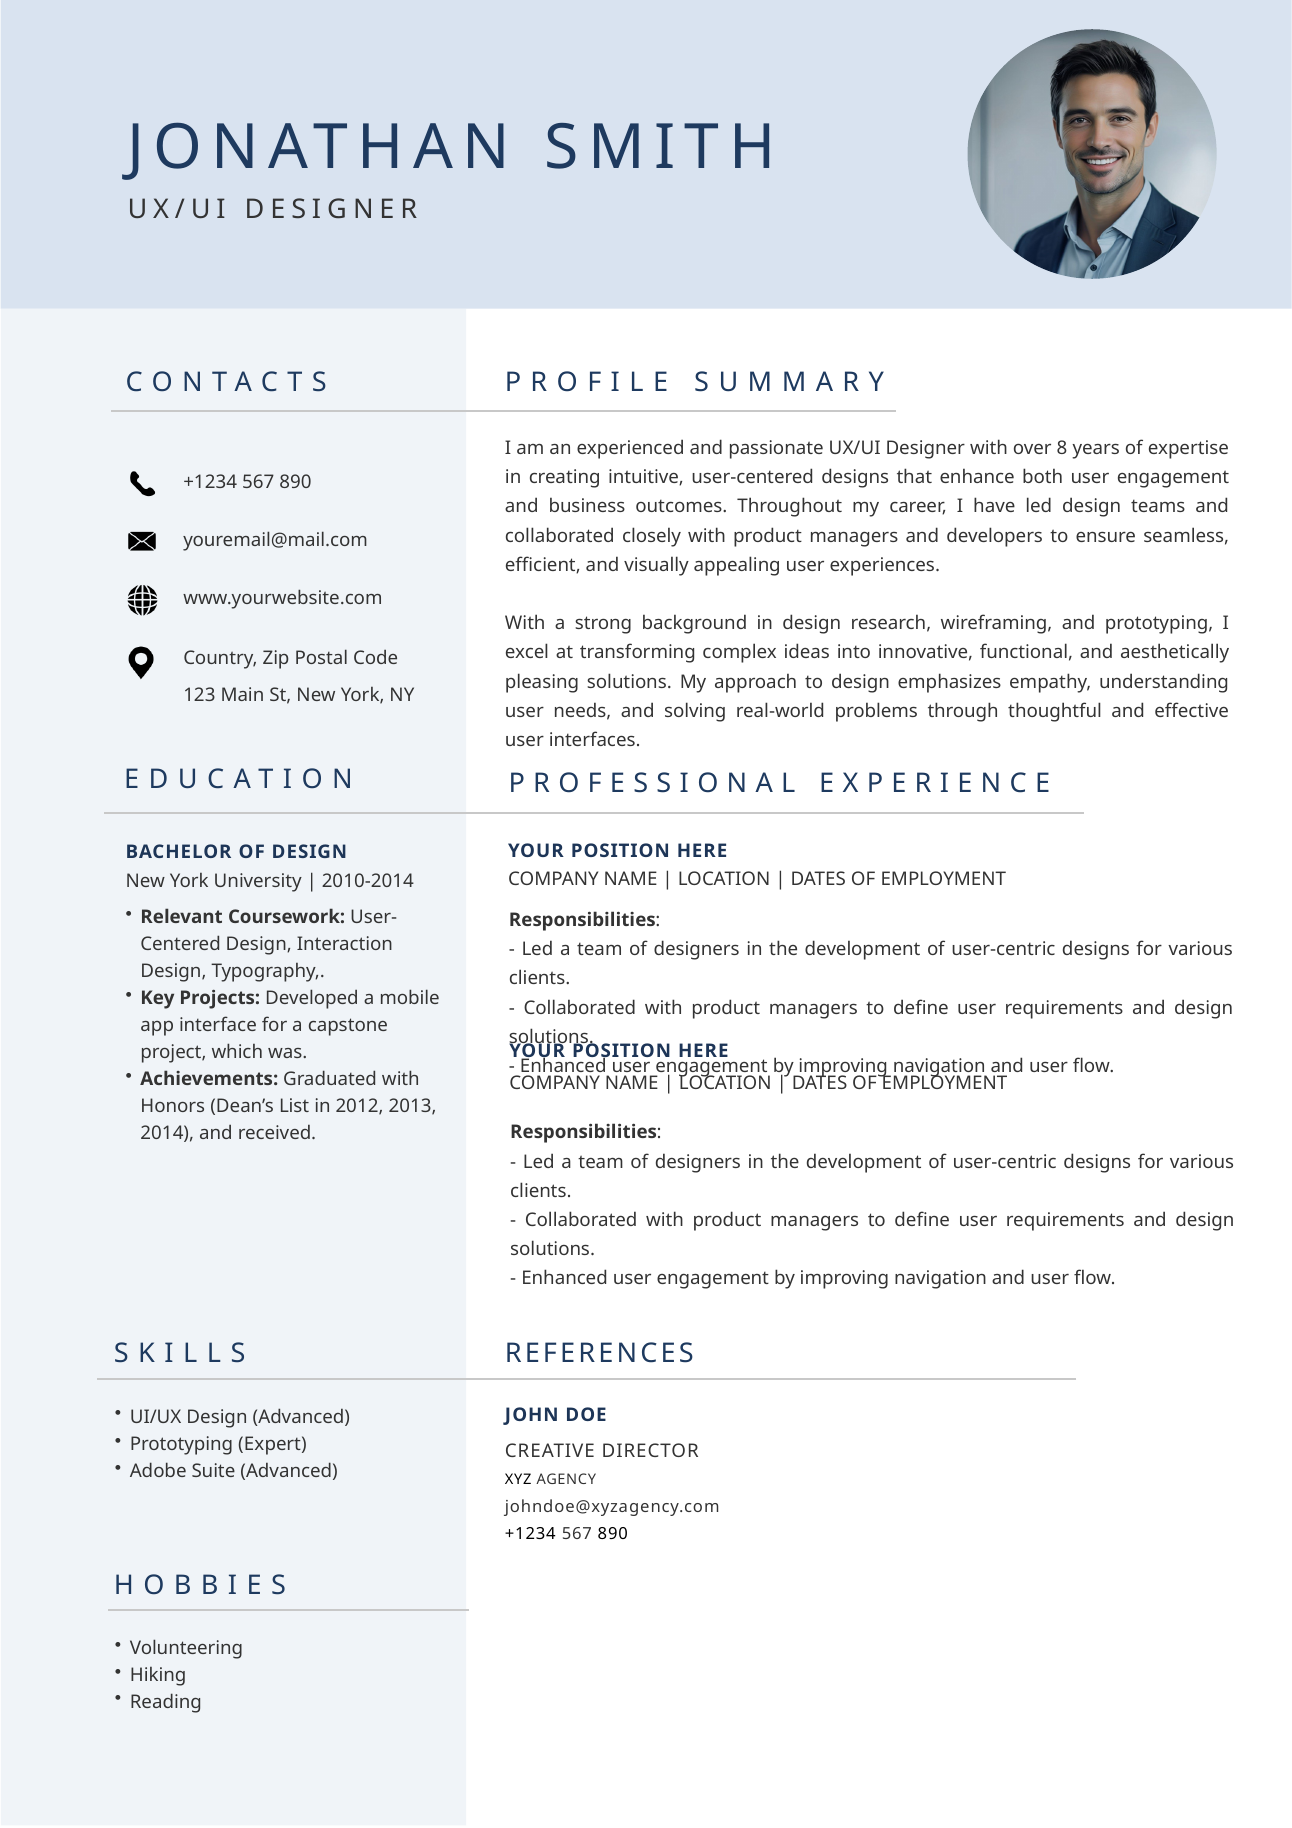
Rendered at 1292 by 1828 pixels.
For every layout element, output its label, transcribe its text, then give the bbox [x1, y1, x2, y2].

text_box Your Position Here [508, 834, 913, 862]
text_box [0, 0, 1292, 309]
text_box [118, 89, 895, 245]
text_box John Doe [505, 1398, 817, 1426]
text_box Skills [105, 1314, 483, 1378]
text_box +1234 567 890 [505, 1519, 798, 1541]
text_box Company Name | Location | Dates of Employment [508, 862, 1226, 899]
picture [967, 28, 1217, 280]
text_box Bachelor of Design [125, 835, 531, 863]
text_box [0, 309, 467, 1826]
text_box Relevant Coursework: User-Centered Design, Interaction Design, Typography,. Key Projects: Developed a mobile app interface for a capstone project, which was. Achievements: Graduated with Honors (Dean’s List in 2012, 2013, 2014), and received. [125, 900, 449, 1167]
text_box Profile Summary [496, 343, 933, 417]
text_box Responsibilities: - Led a team of designers in the development of user-centric designs for various clients. - Collaborated with product managers to define user requirements and design solutions. - Enhanced user engagement by improving navigation and user flow. [510, 1113, 1234, 1265]
text_box Professional Experience [500, 744, 1129, 818]
text_box Education [115, 741, 493, 813]
text_box johndoe@xyzagency.com [505, 1491, 798, 1513]
text_box Your Position Here [509, 1034, 914, 1062]
text_box Contacts [117, 412, 495, 417]
text_box I am an experienced and passionate UX/UI Designer with over 8 years of expertise in creating intuitive, user-centered designs that enhance both user engagement and business outcomes. Throughout my career, I have led design teams and collaborated closely with product managers and developers to ensure seamless, efficient, and visually appealing user experiences. With a strong background in design research, wireframing, and prototyping, I excel at transforming complex ideas into innovative, functional, and aesthetically pleasing solutions. My approach to design emphasizes empathy, understanding user needs, and solving real-world problems through thoughtful and effective user interfaces. [505, 428, 1229, 745]
text_box Hobbies [105, 1555, 483, 1613]
text_box Volunteering Hiking Reading [114, 1630, 438, 1763]
text_box UI/UX Design (Advanced) Prototyping (Expert) Adobe Suite (Advanced) [114, 1400, 438, 1537]
text_box Creative Director [505, 1434, 711, 1461]
text_box Contacts [117, 343, 495, 411]
text_box References [496, 1314, 1046, 1378]
text_box XYZ Agency [505, 1466, 849, 1494]
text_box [114, 457, 463, 723]
text_box References [496, 1379, 1046, 1389]
text_box New York University | 2010-2014 [125, 864, 531, 894]
text_box Company Name | Location | Dates of Employment [509, 1066, 1227, 1103]
text_box Responsibilities: - Led a team of designers in the development of user-centric designs for various clients. - Collaborated with product managers to define user requirements and design solutions. - Enhanced user engagement by improving navigation and user flow. [508, 901, 1233, 1053]
text_box Skills [105, 1379, 483, 1388]
